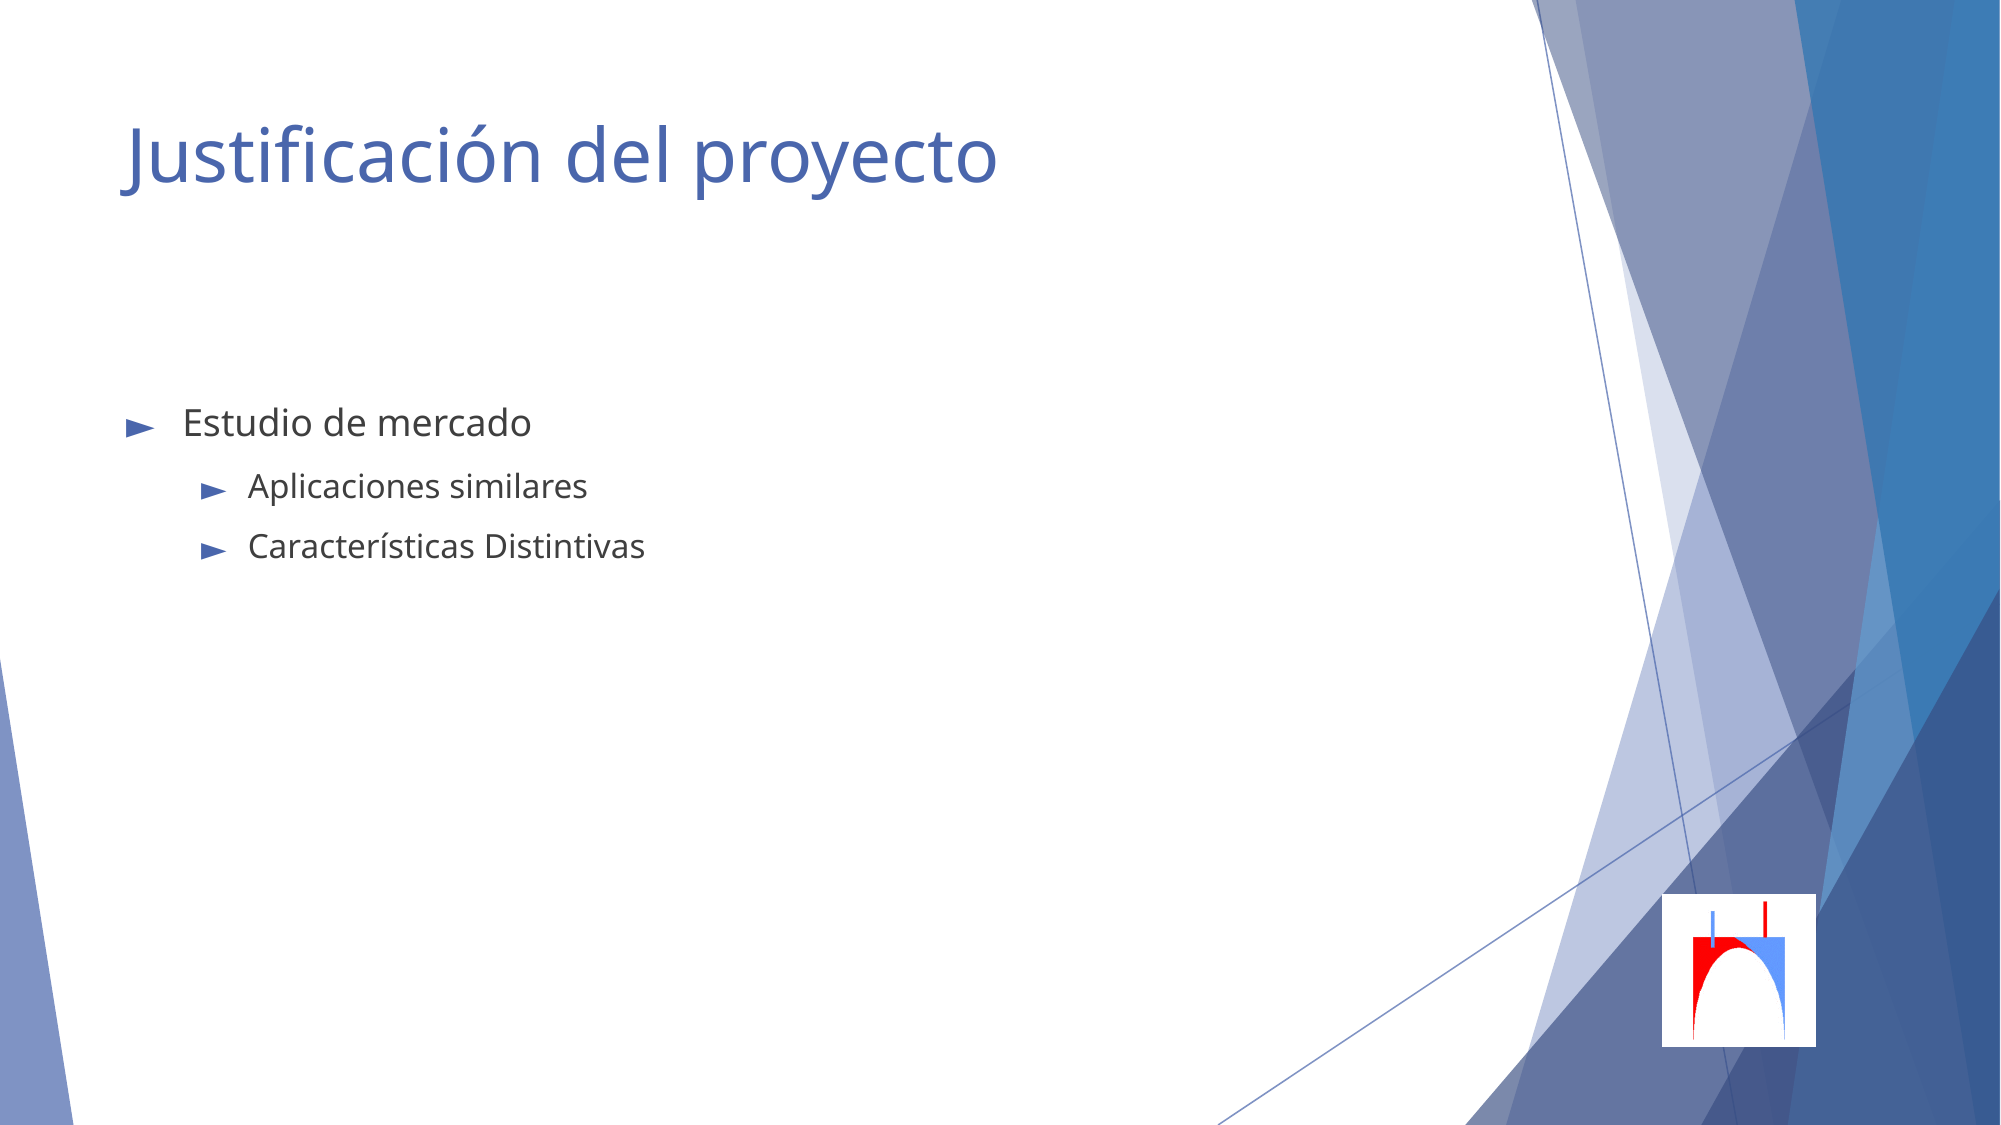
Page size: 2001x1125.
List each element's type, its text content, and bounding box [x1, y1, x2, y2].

picture [1662, 893, 1816, 1048]
title Justificación del proyecto [111, 99, 1522, 301]
list Estudio de mercado Aplicaciones similares Características Distintivas [111, 301, 1522, 939]
